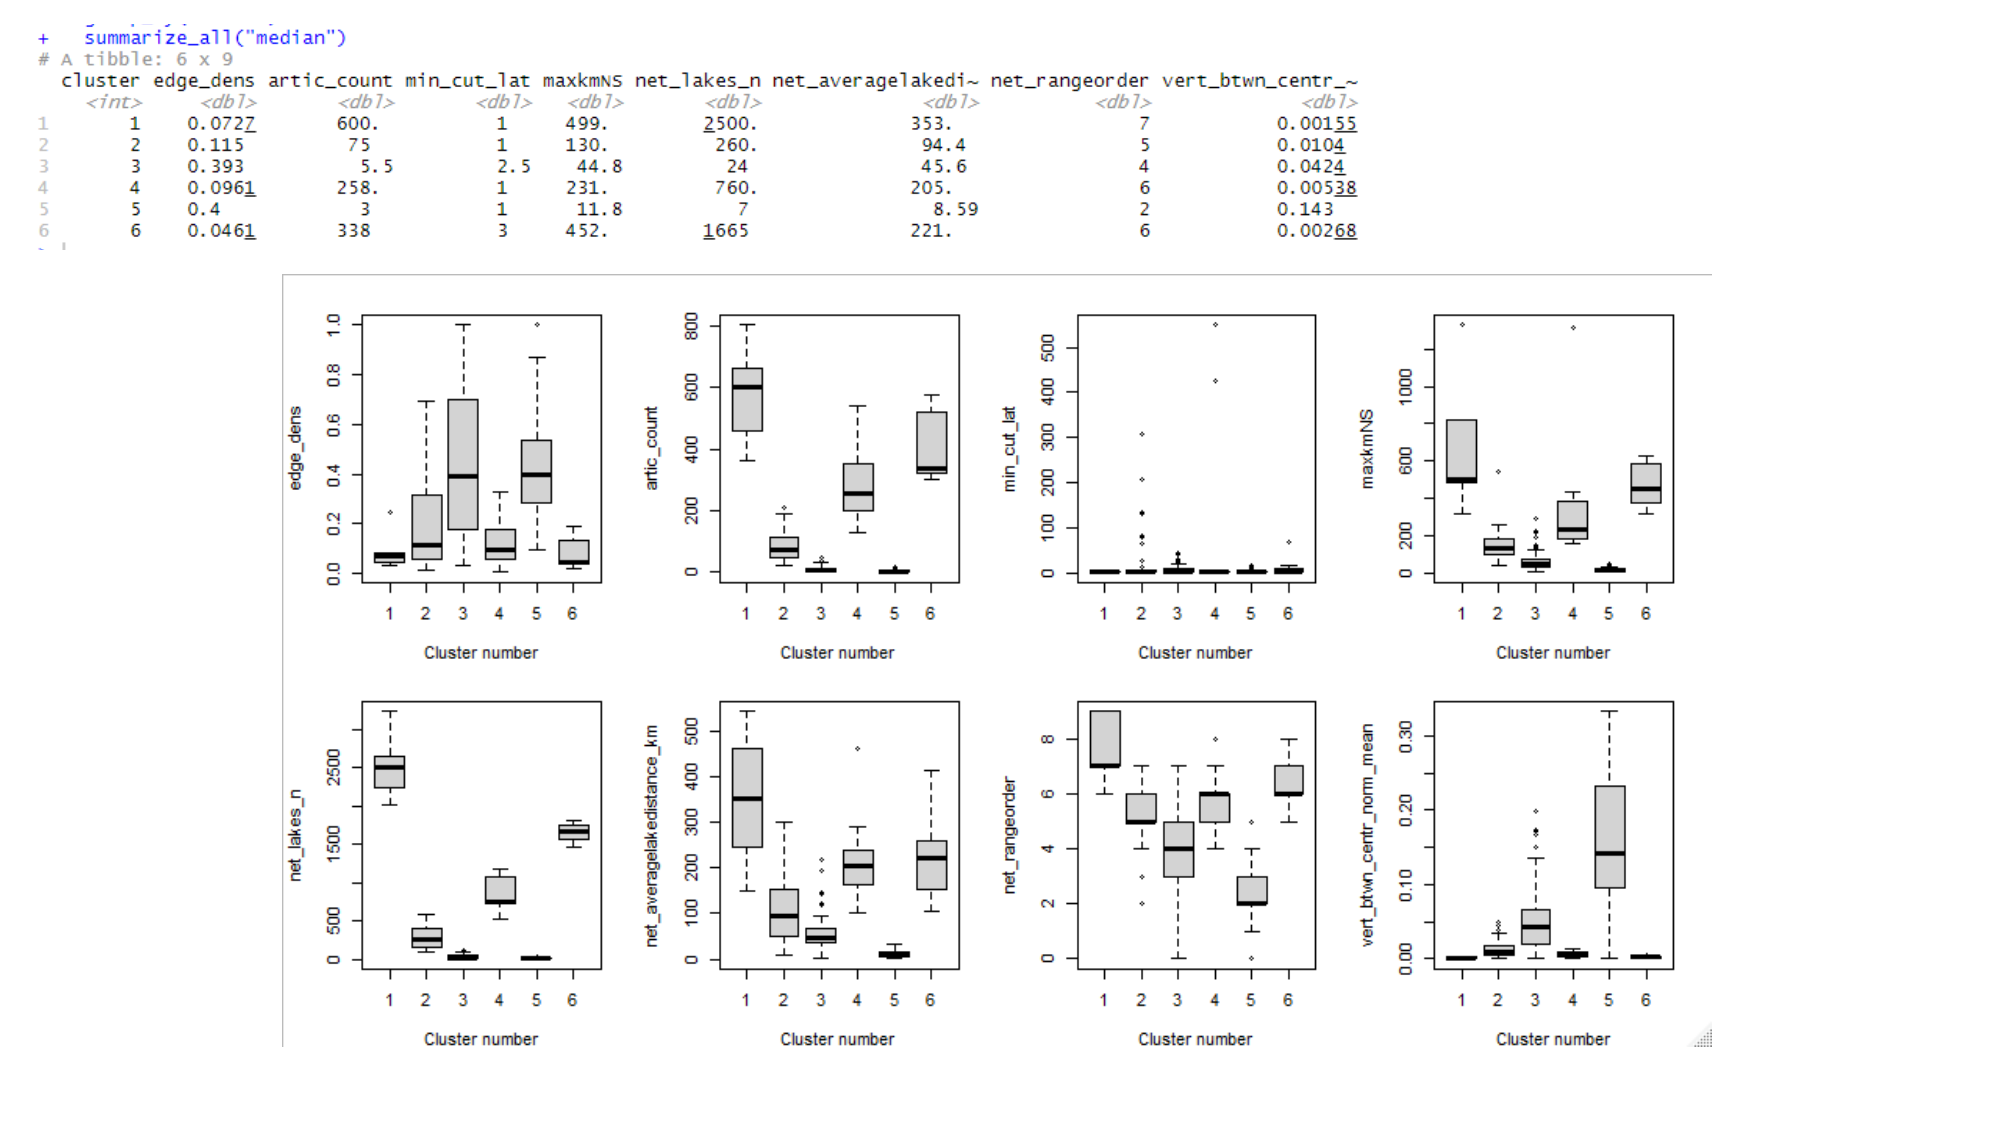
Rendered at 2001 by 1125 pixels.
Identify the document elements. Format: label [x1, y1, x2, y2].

picture [282, 274, 1712, 1047]
picture [30, 24, 1381, 250]
